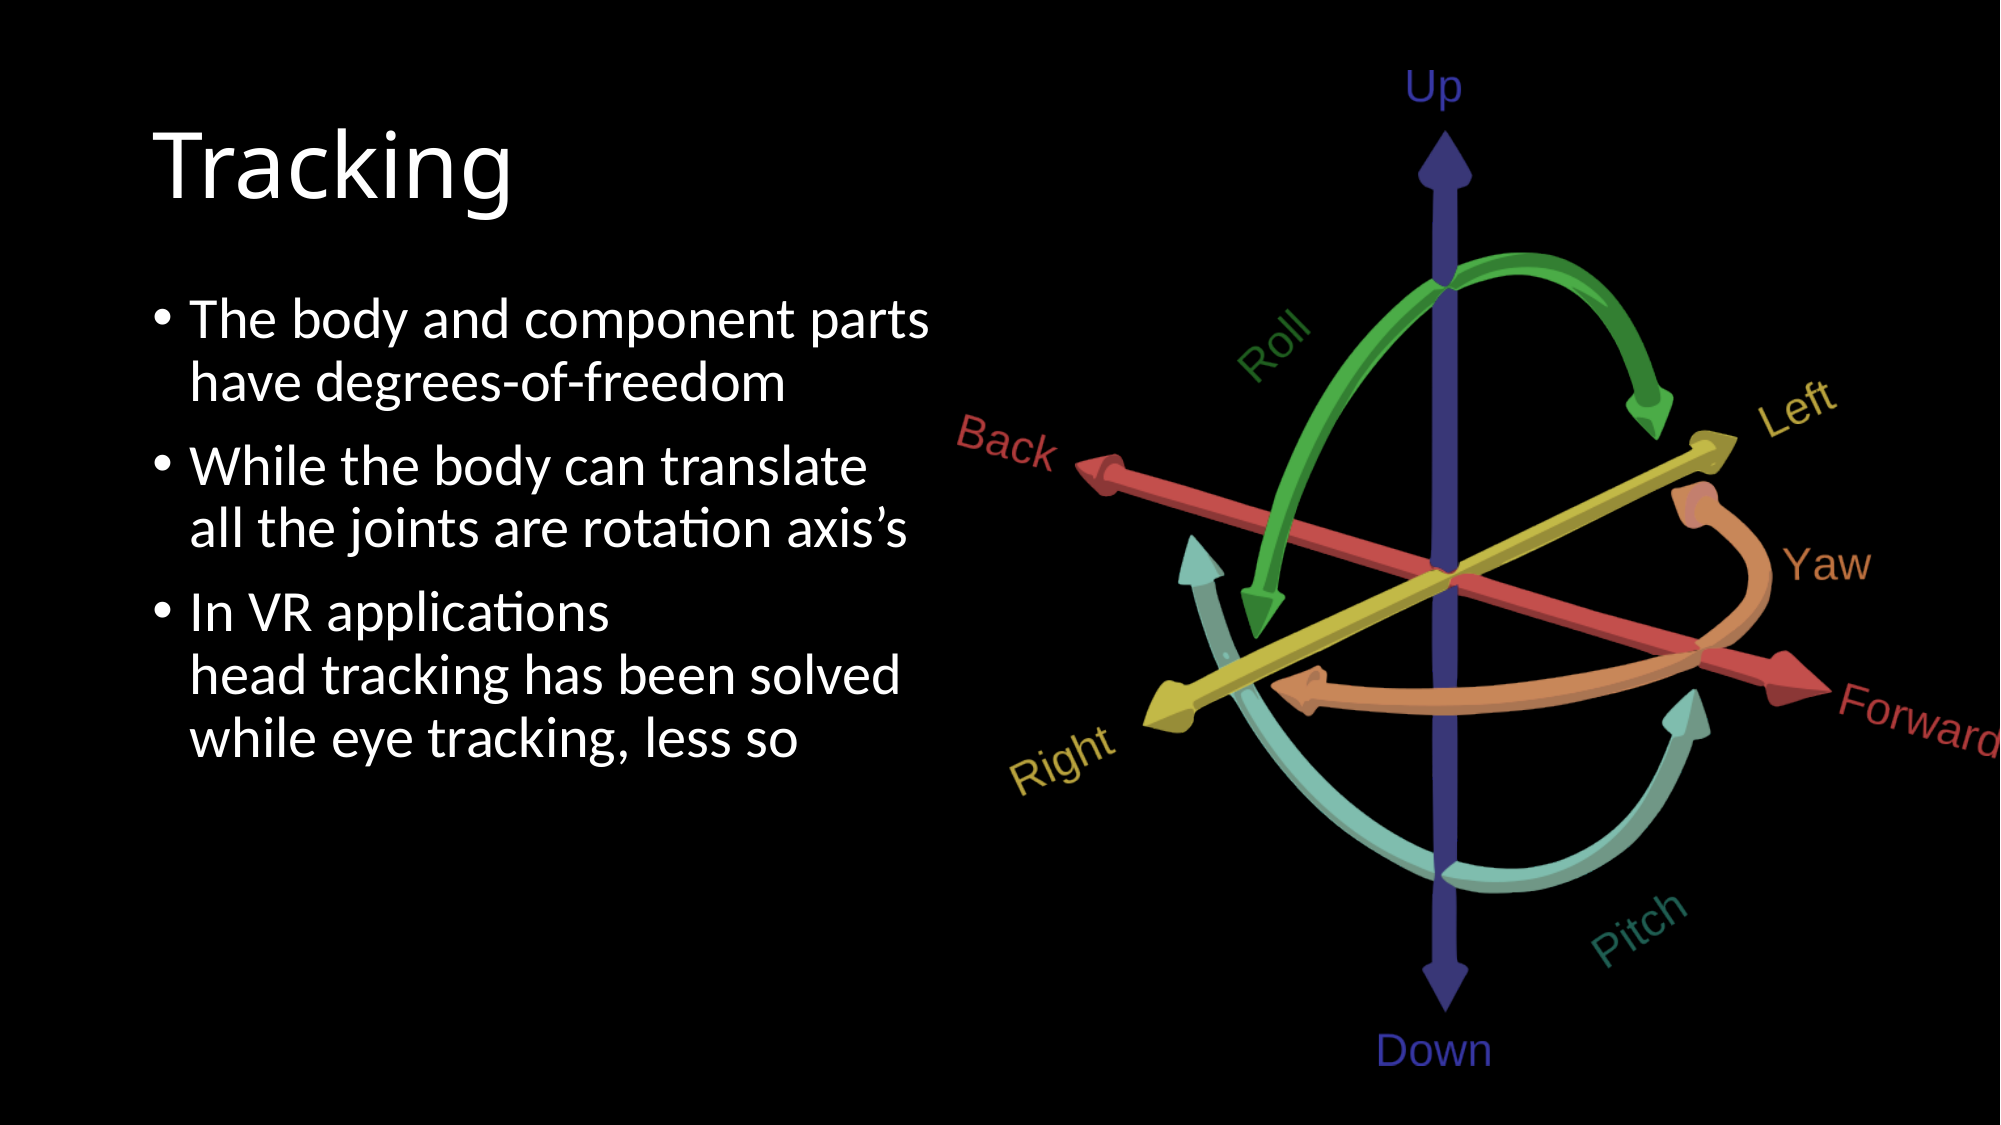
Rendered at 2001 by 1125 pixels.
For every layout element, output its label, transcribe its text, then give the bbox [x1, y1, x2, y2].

title Tracking [137, 59, 1863, 278]
list The body and component parts have degrees-of-freedom While the body can translate all the joints are rotation axis’s In VR applications head tracking has been solved while eye tracking, less so [137, 280, 957, 995]
picture [957, 70, 2000, 1066]
